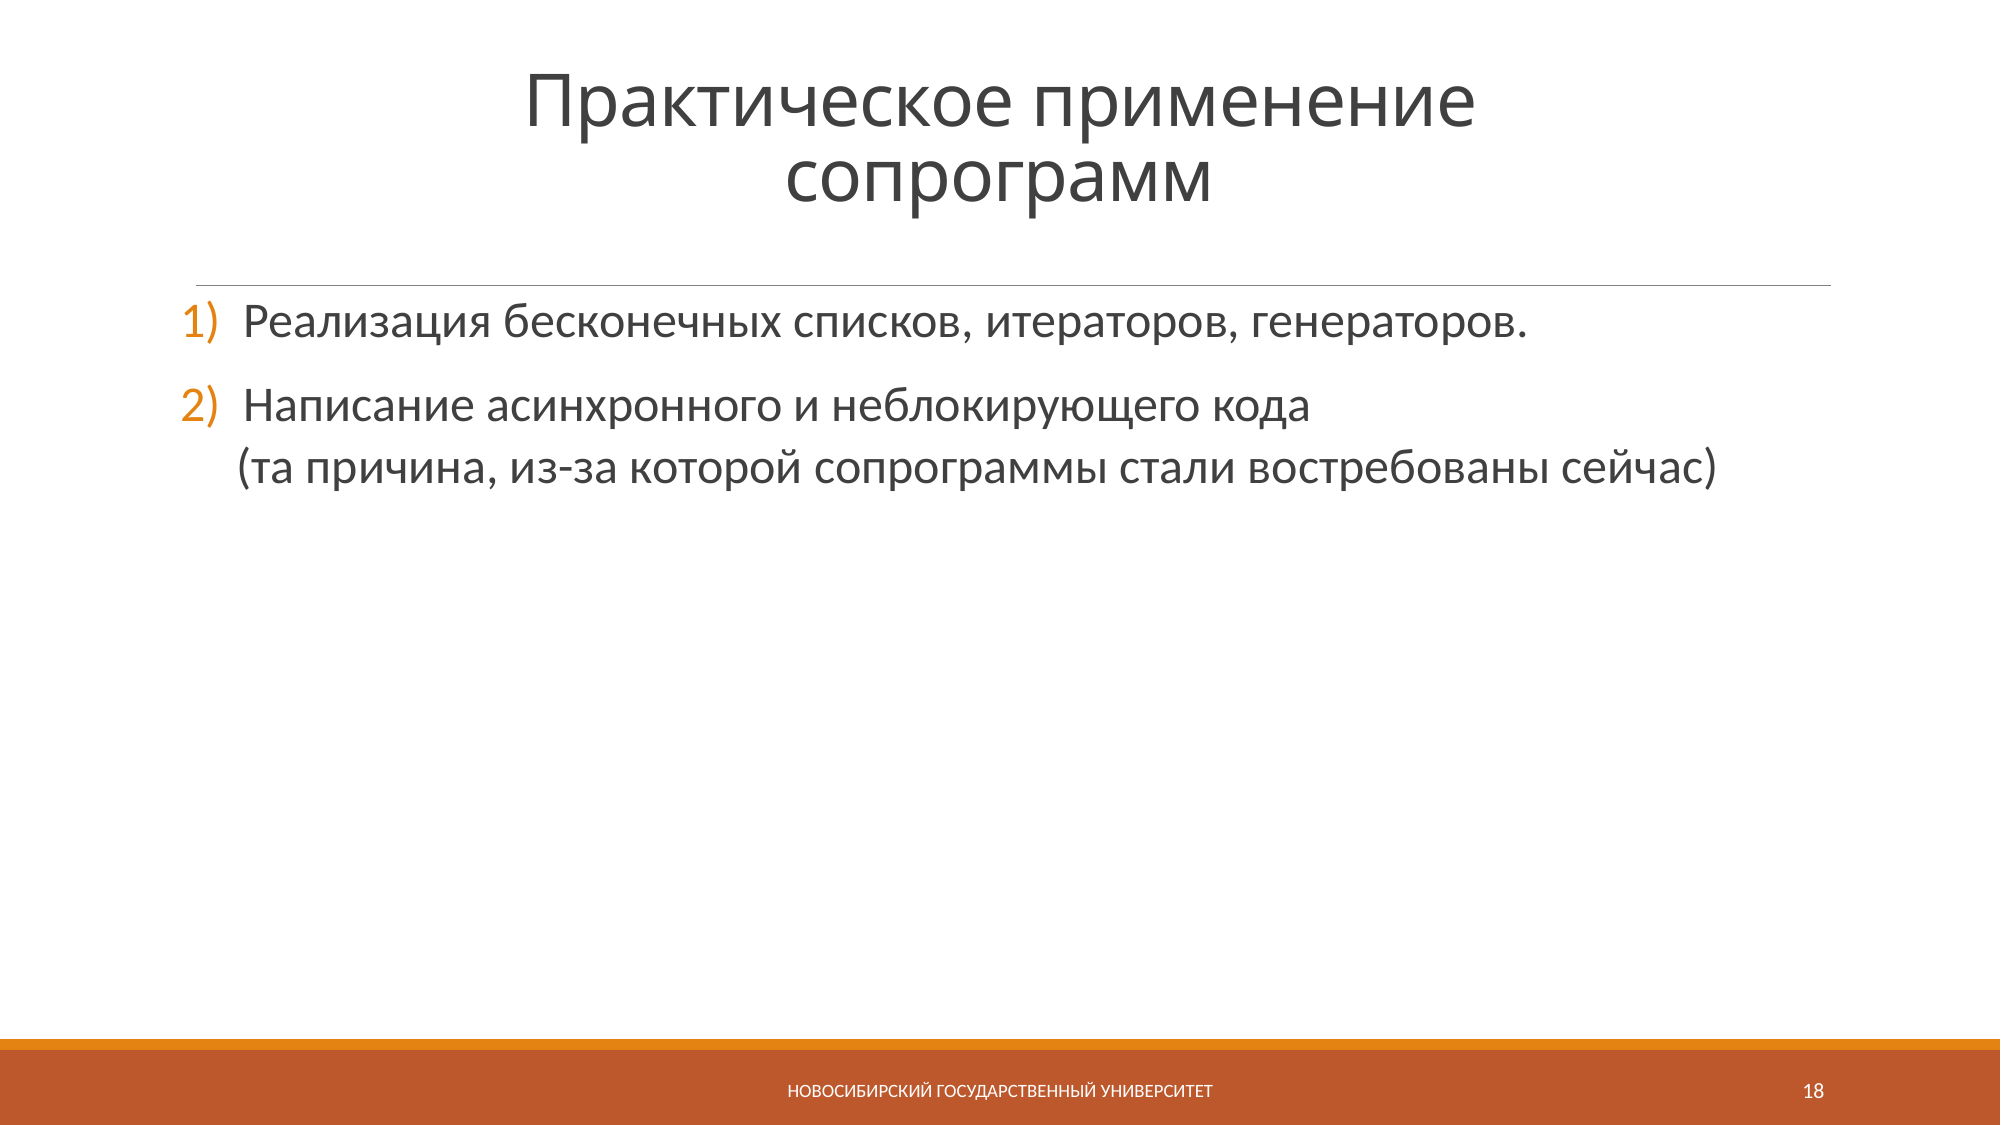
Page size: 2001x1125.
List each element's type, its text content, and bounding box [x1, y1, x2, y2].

title Практическое применение сопрограмм [353, 59, 1647, 224]
slide_number 18 [1624, 1059, 1840, 1120]
list Реализация бесконечных списков, итераторов, генераторов. Написание асинхронного и неблокирующего кода (та причина, из-за которой сопрограммы стали востребованы сейчас) [180, 287, 1830, 963]
footer Новосибирский государственный университет [604, 1059, 1396, 1120]
